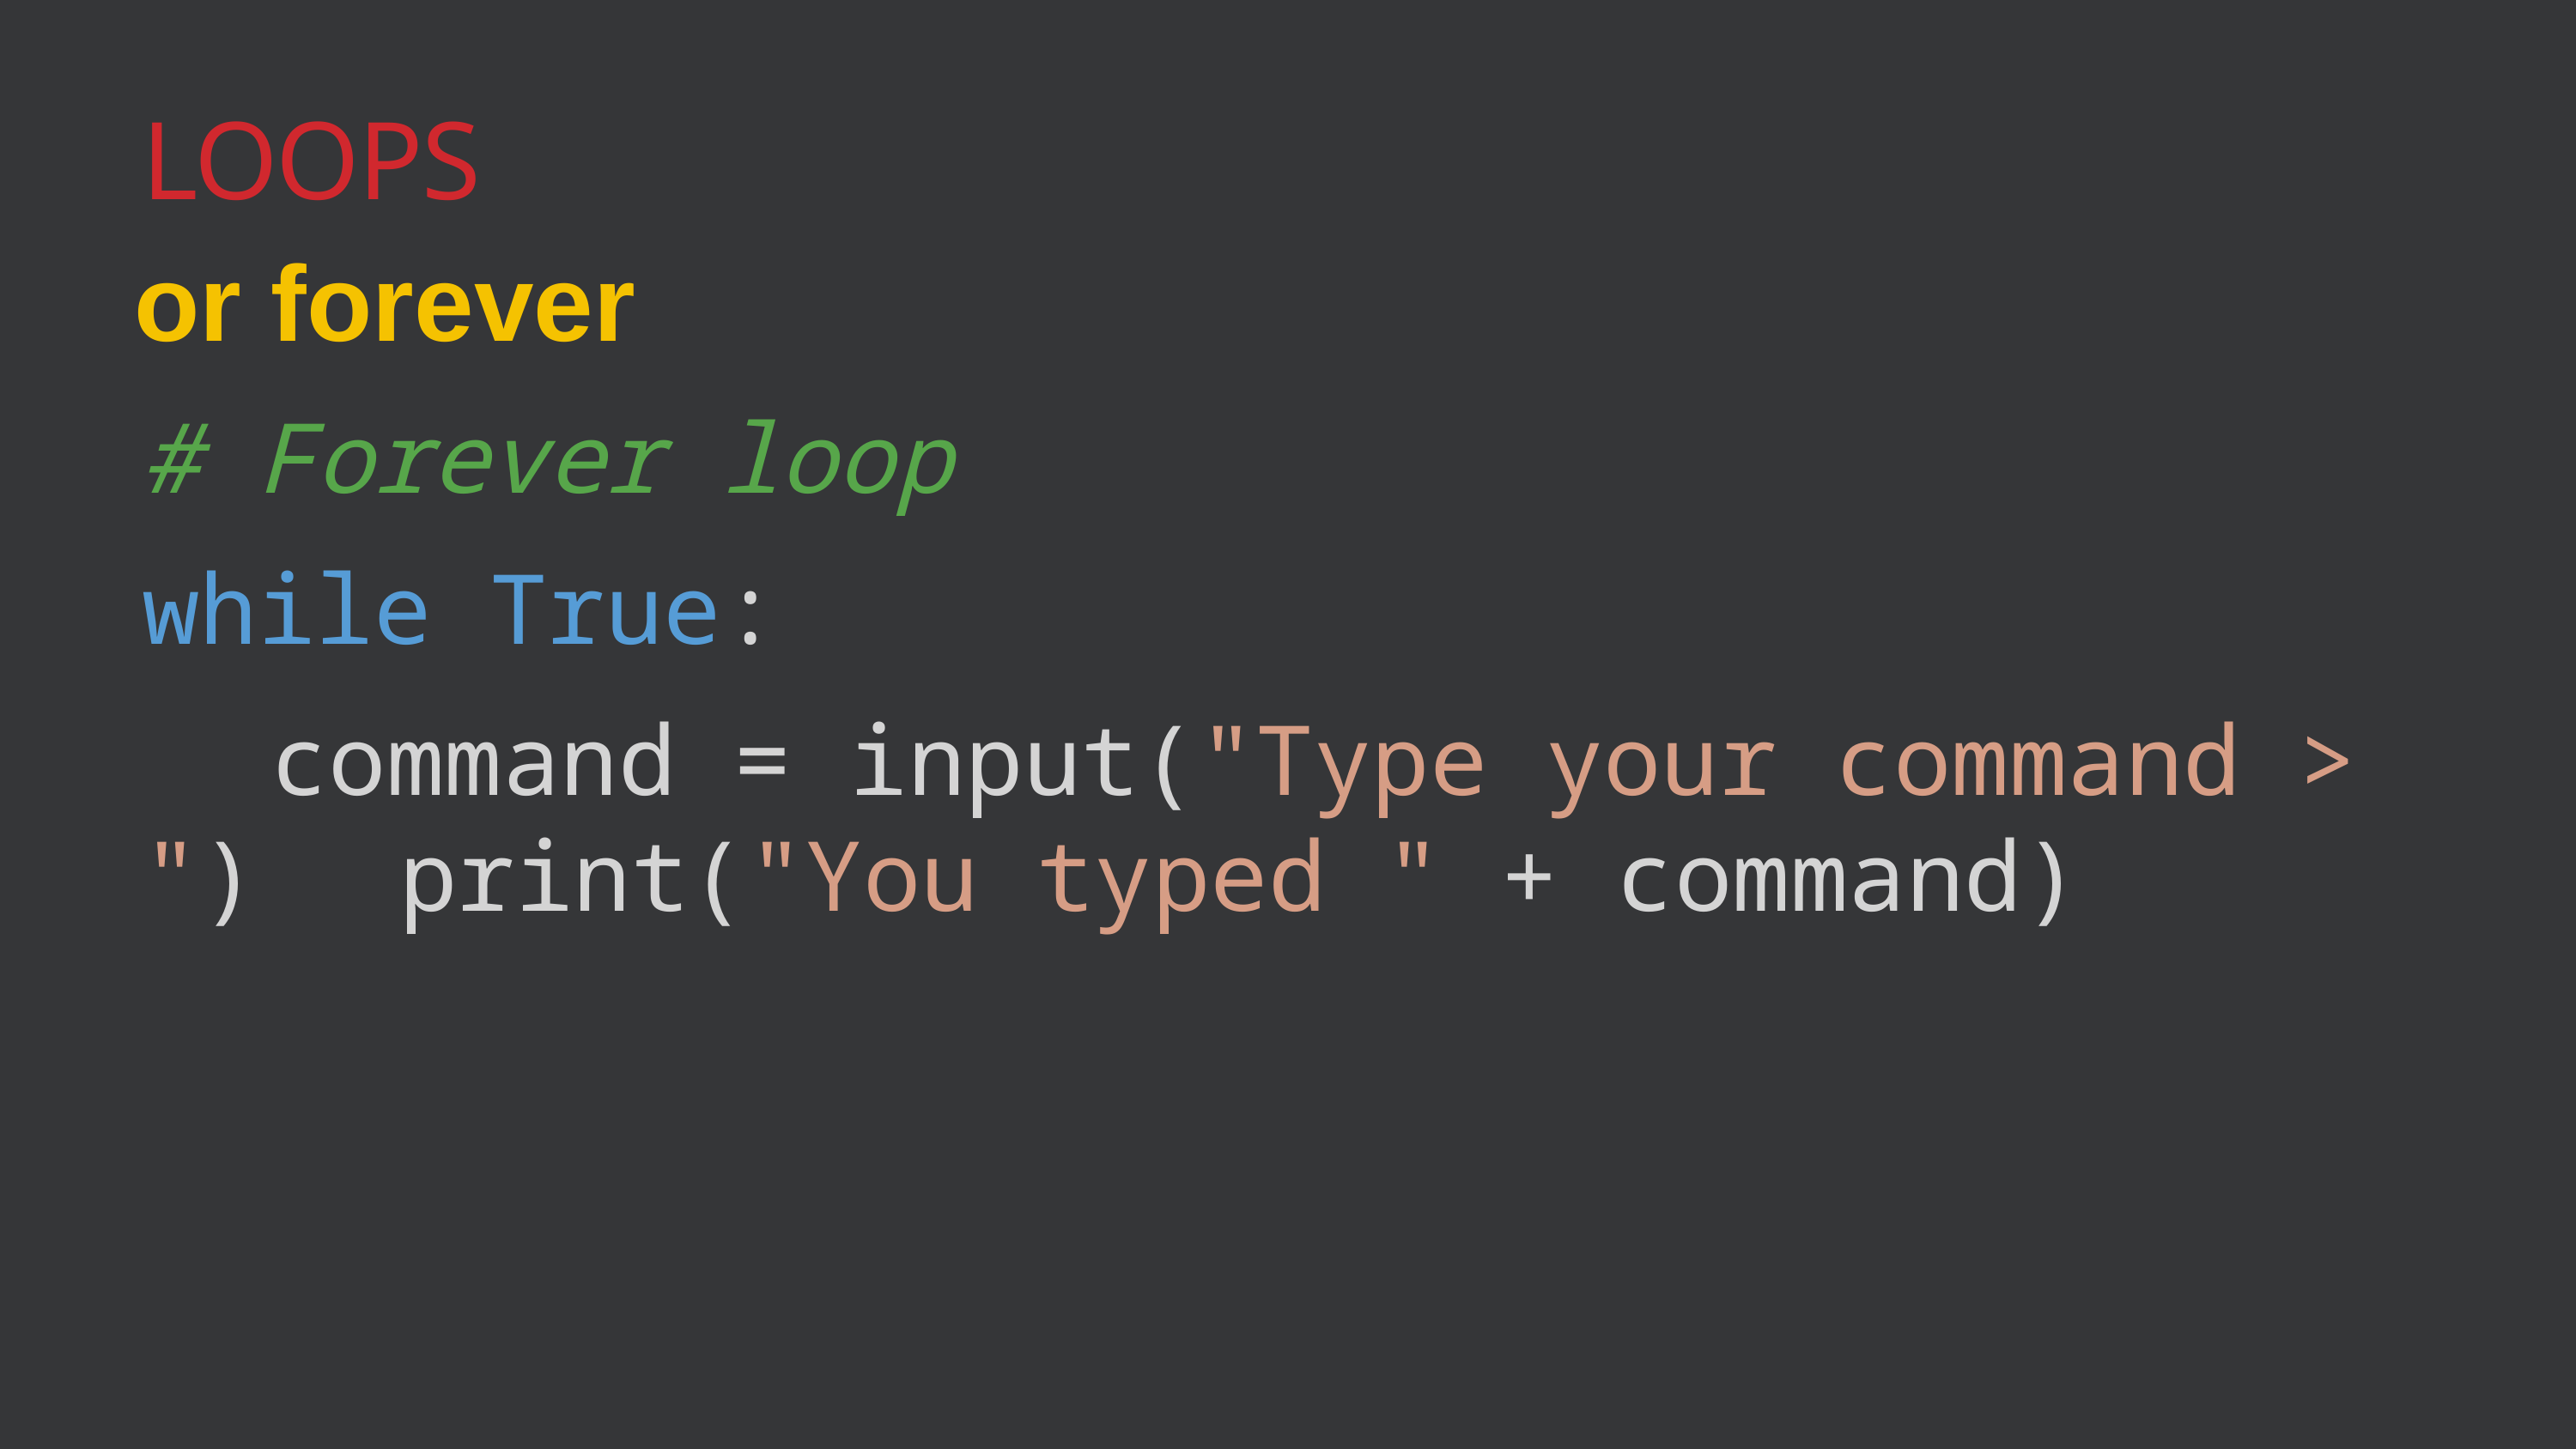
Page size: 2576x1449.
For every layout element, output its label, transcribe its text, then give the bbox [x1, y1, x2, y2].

list # Forever loop while True: command = input("Type your command > ") print("You typed " + command) [128, 389, 2445, 1313]
title Loops [129, 32, 2445, 228]
text_box or forever [121, 227, 2438, 391]
